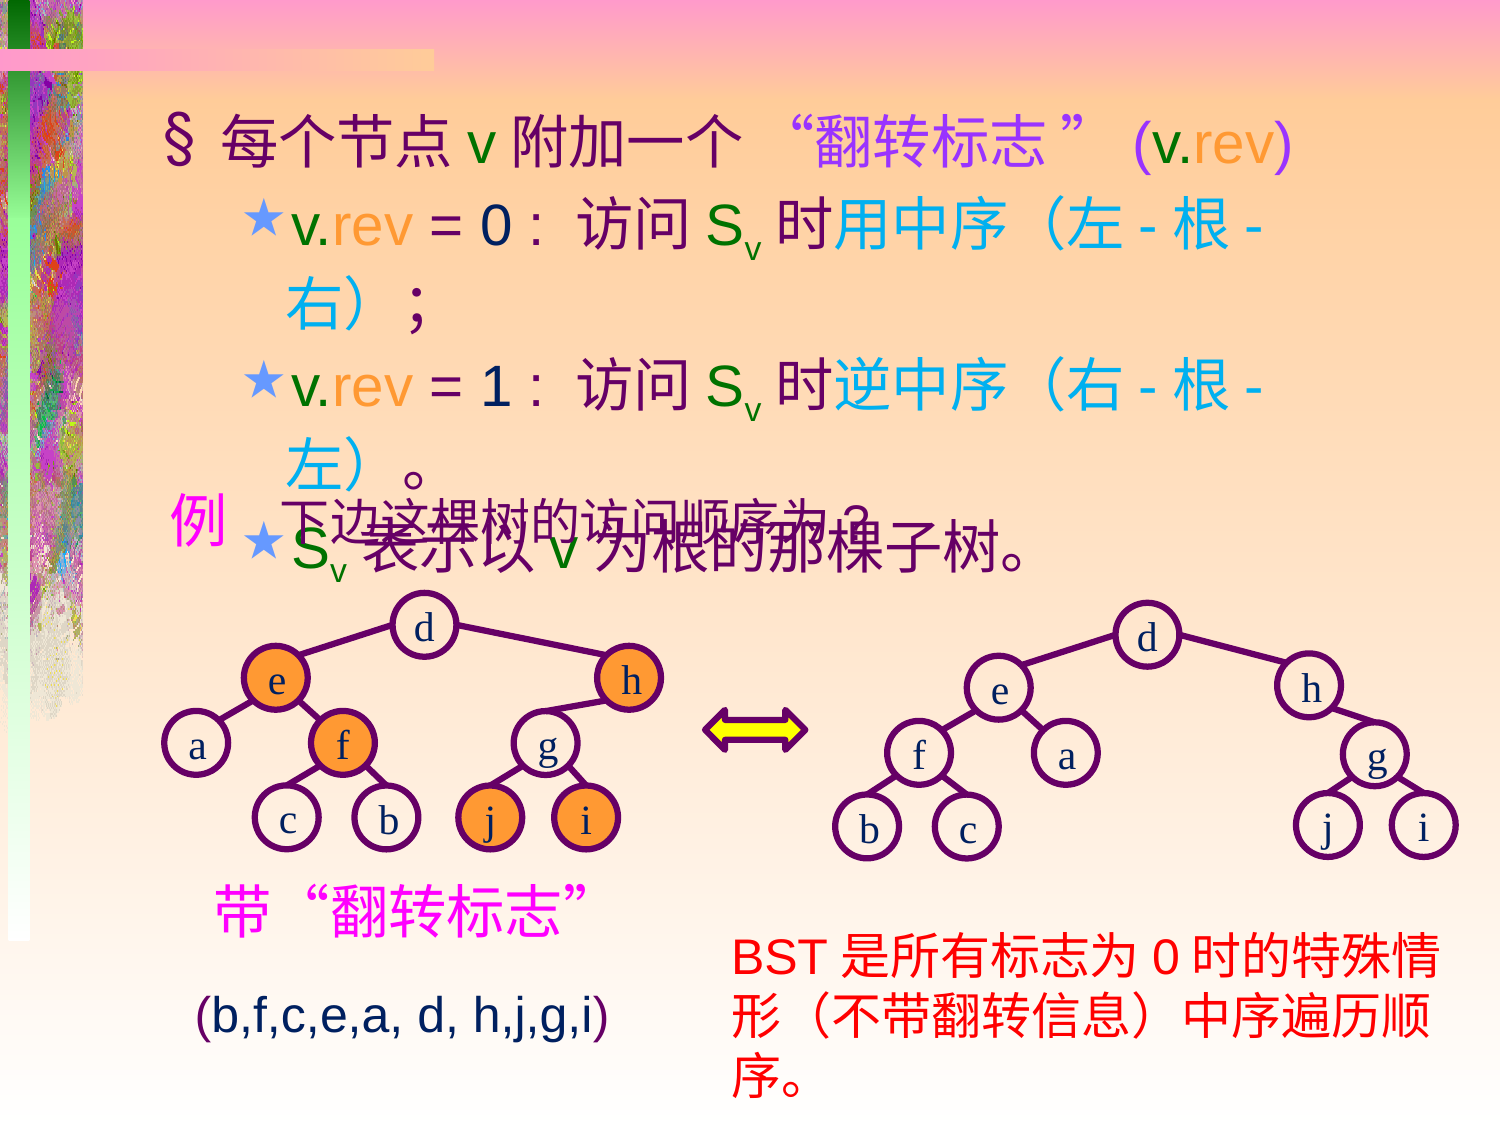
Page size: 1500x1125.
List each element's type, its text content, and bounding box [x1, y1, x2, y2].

title 带“翻转标志” [198, 861, 641, 959]
text_box [705, 709, 806, 750]
text_box BST是所有标志为0时的特殊情形（不带翻转信息）中序遍历顺序。 [716, 917, 1483, 1112]
text_box (b,f,c,e,a, d, h,j,g,i) [151, 975, 685, 1051]
picture [0, 0, 9, 50]
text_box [834, 602, 1456, 859]
picture [0, 71, 9, 821]
picture [29, 71, 83, 821]
text_box 下边这棵树的访问顺序为? [265, 483, 920, 559]
text_box 例 [155, 476, 243, 562]
picture [29, 0, 83, 50]
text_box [163, 592, 662, 850]
list 每个节点v附加一个 “翻转标志 ”(v.rev) v.rev = 0 : 访问Sv时用中序（左-根-右）； v.rev = 1 : 访问Sv时逆中序（右-根-左）。 Sv表示以v为根的那棵子树。 [148, 97, 1395, 454]
